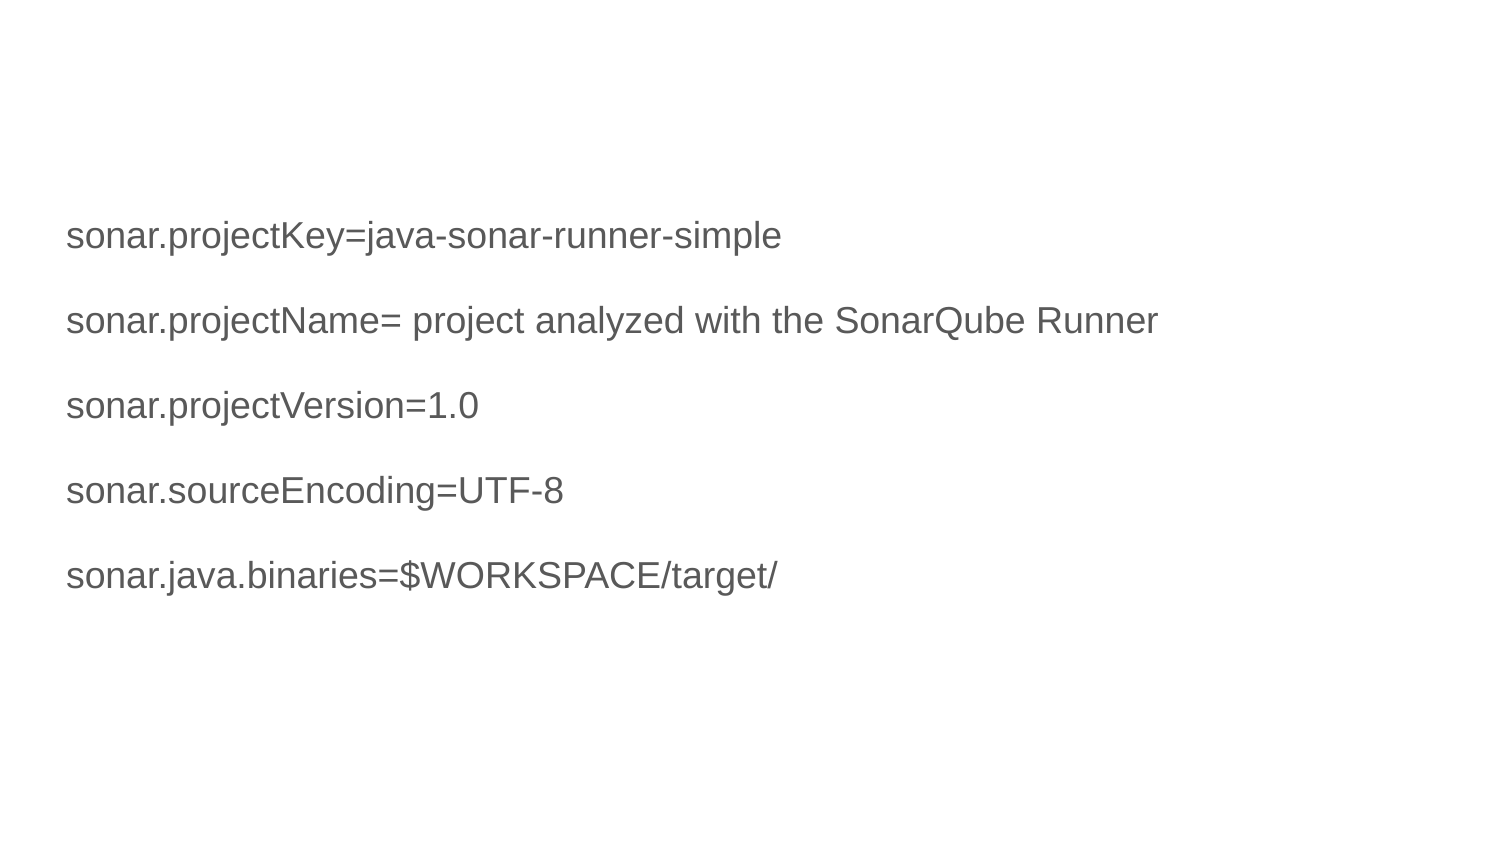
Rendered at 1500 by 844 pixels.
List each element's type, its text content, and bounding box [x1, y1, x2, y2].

list sonar.projectKey=java-sonar-runner-simple sonar.projectName= project analyzed with the SonarQube Runner sonar.projectVersion=1.0 sonar.sourceEncoding=UTF-8 sonar.java.binaries=$WORKSPACE/target/ [51, 189, 1449, 750]
